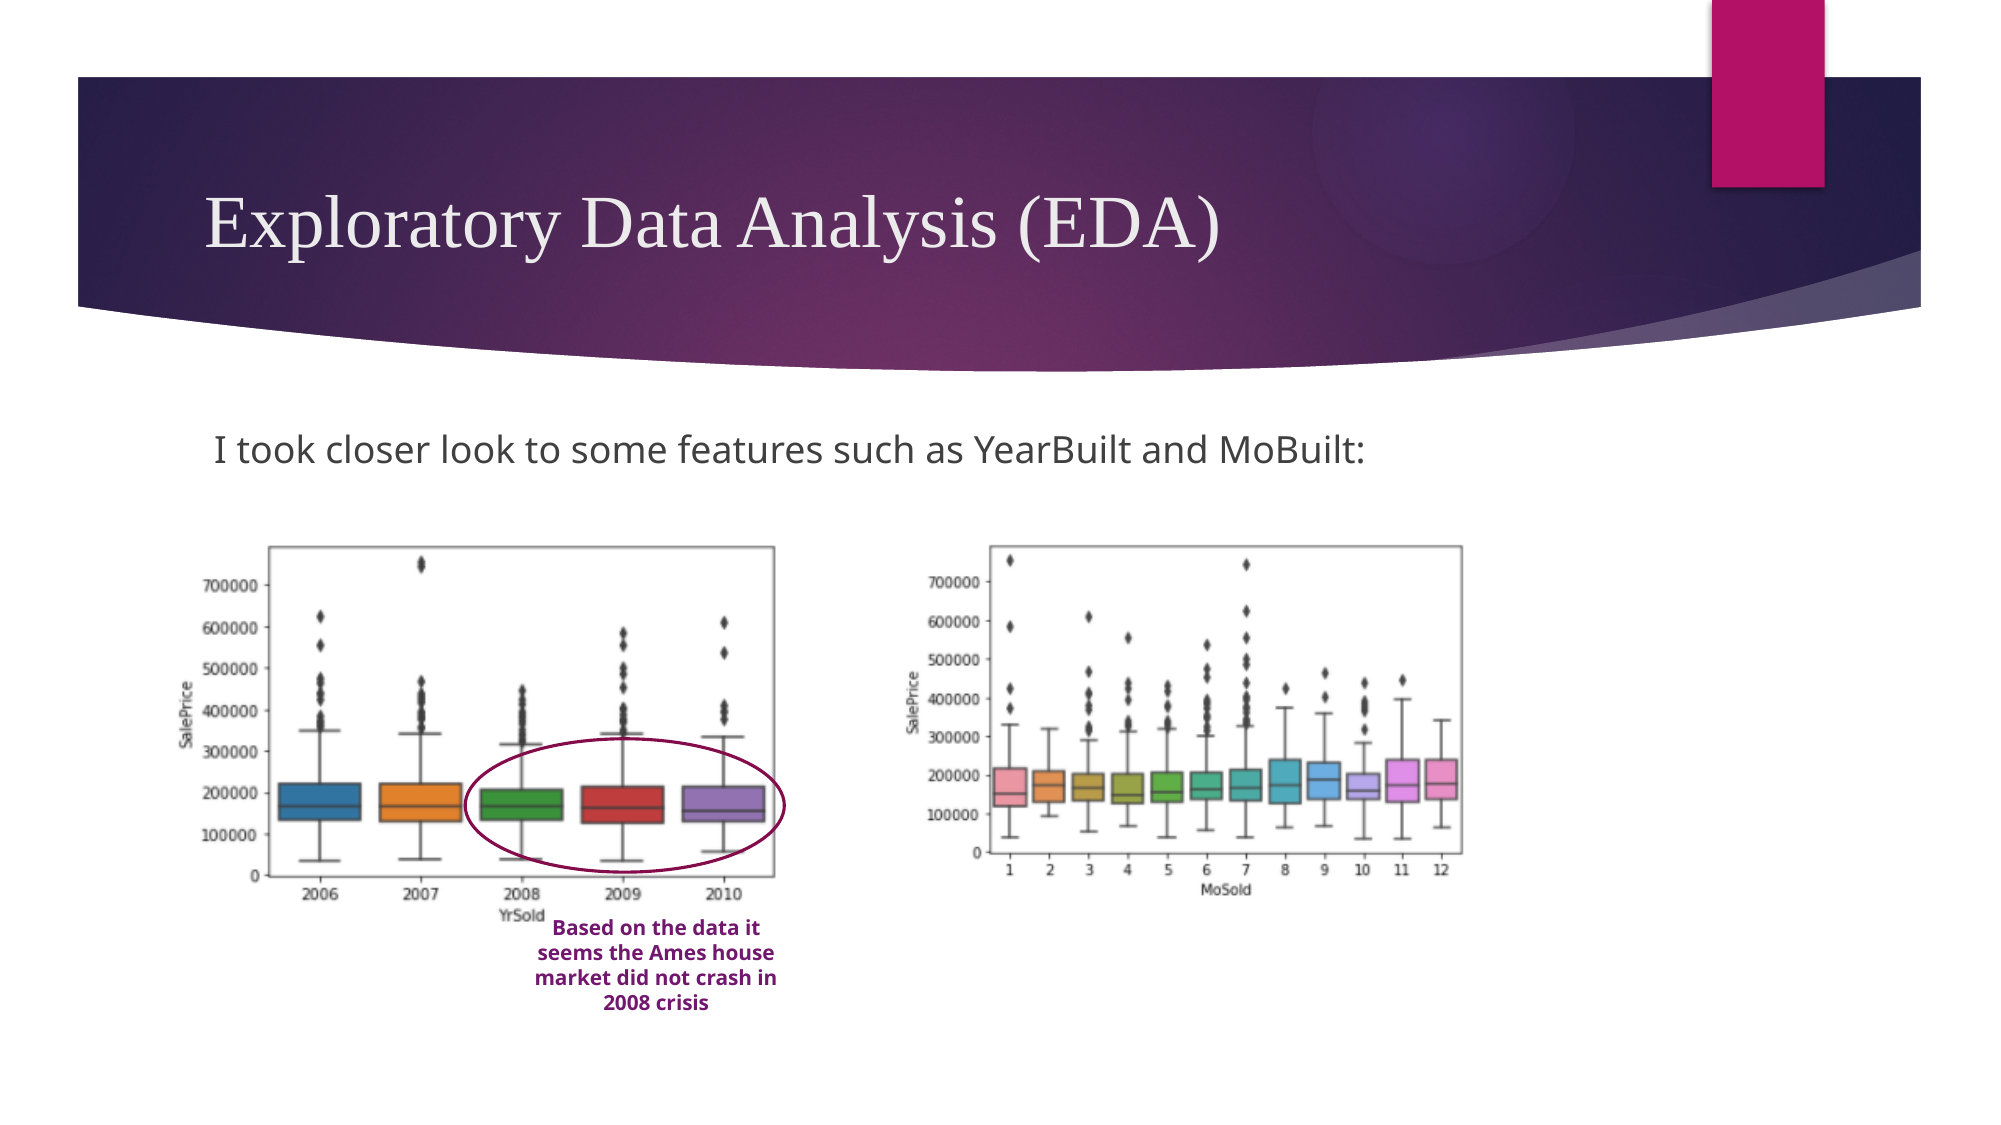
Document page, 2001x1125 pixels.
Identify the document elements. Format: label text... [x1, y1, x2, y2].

text_box Based on the data it seems the Ames house market did not crash in 2008 crisis [512, 949, 800, 1022]
picture [893, 536, 1504, 906]
picture [161, 536, 832, 942]
list I took closer look to some features such as YearBuilt and MoBuilt: [189, 418, 1785, 979]
title Exploratory Data Analysis (EDA) [189, 159, 1627, 276]
